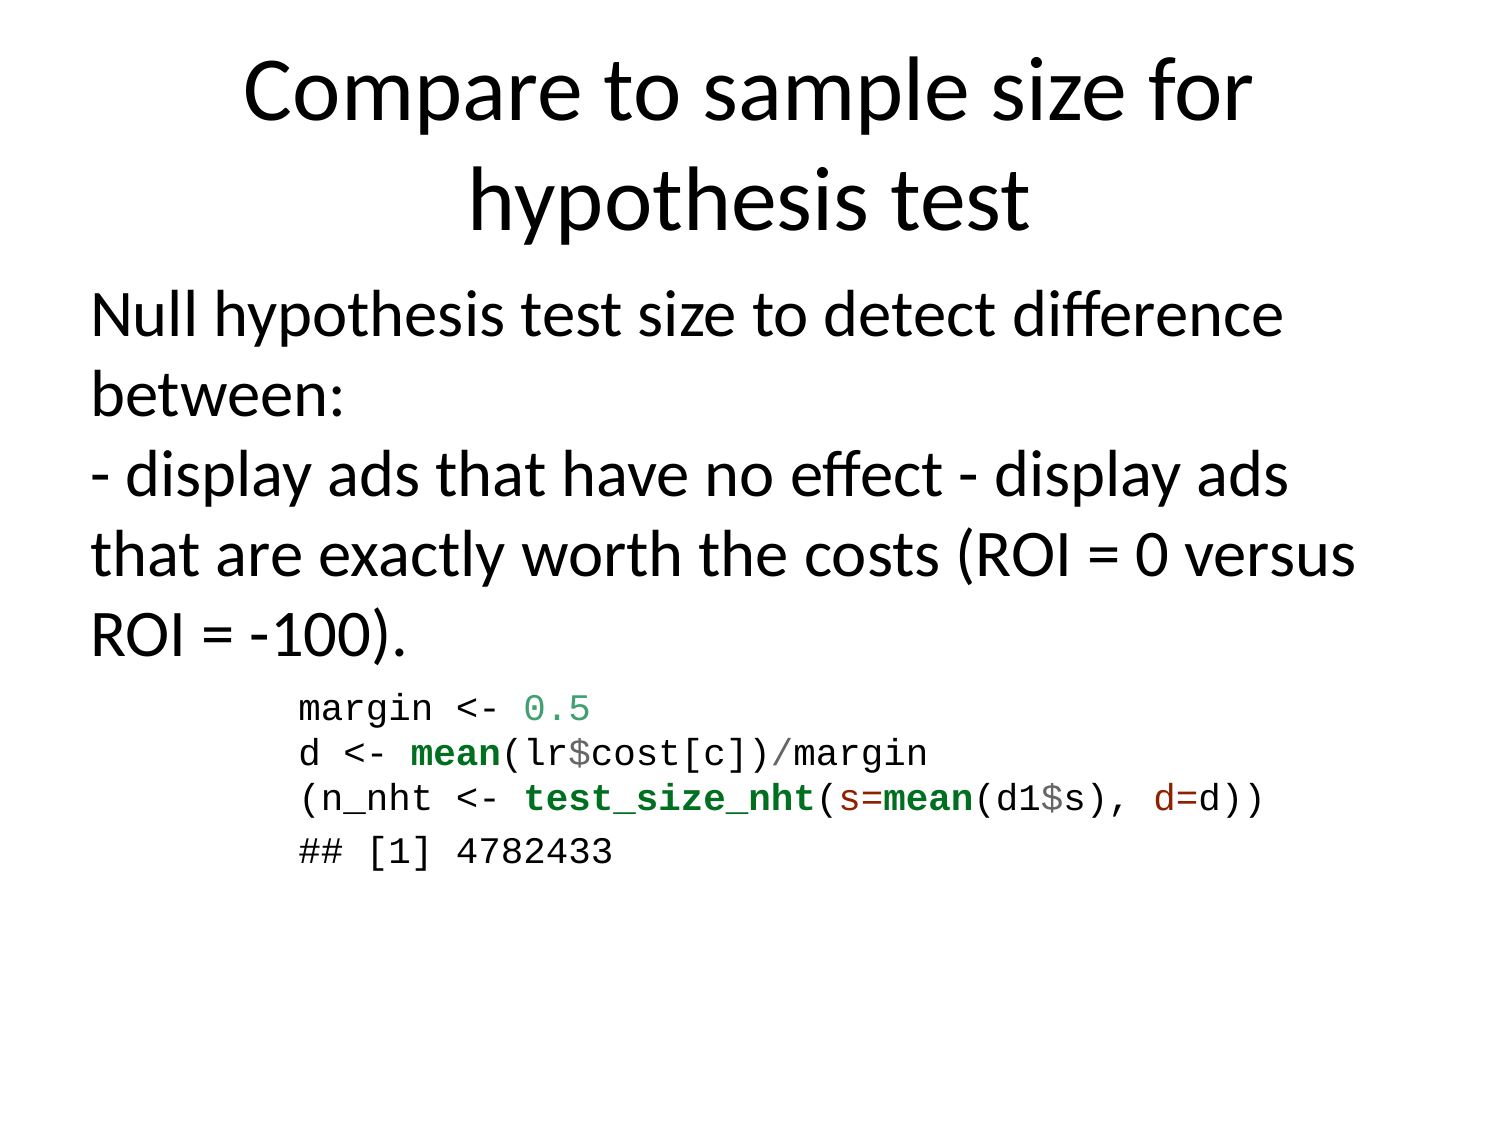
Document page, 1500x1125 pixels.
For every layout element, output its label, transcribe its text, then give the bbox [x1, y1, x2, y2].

list Null hypothesis test size to detect difference between: - display ads that have no effect - display ads that are exactly worth the costs (ROI = 0 versus ROI = -100). margin <- 0.5 d <- mean(lr$cost[c])/margin (n_nht <- test_size_nht(s=mean(d1$s), d=d)) ## [1] 4782433 [75, 262, 1425, 1005]
title Compare to sample size for hypothesis test [75, 45, 1425, 233]
